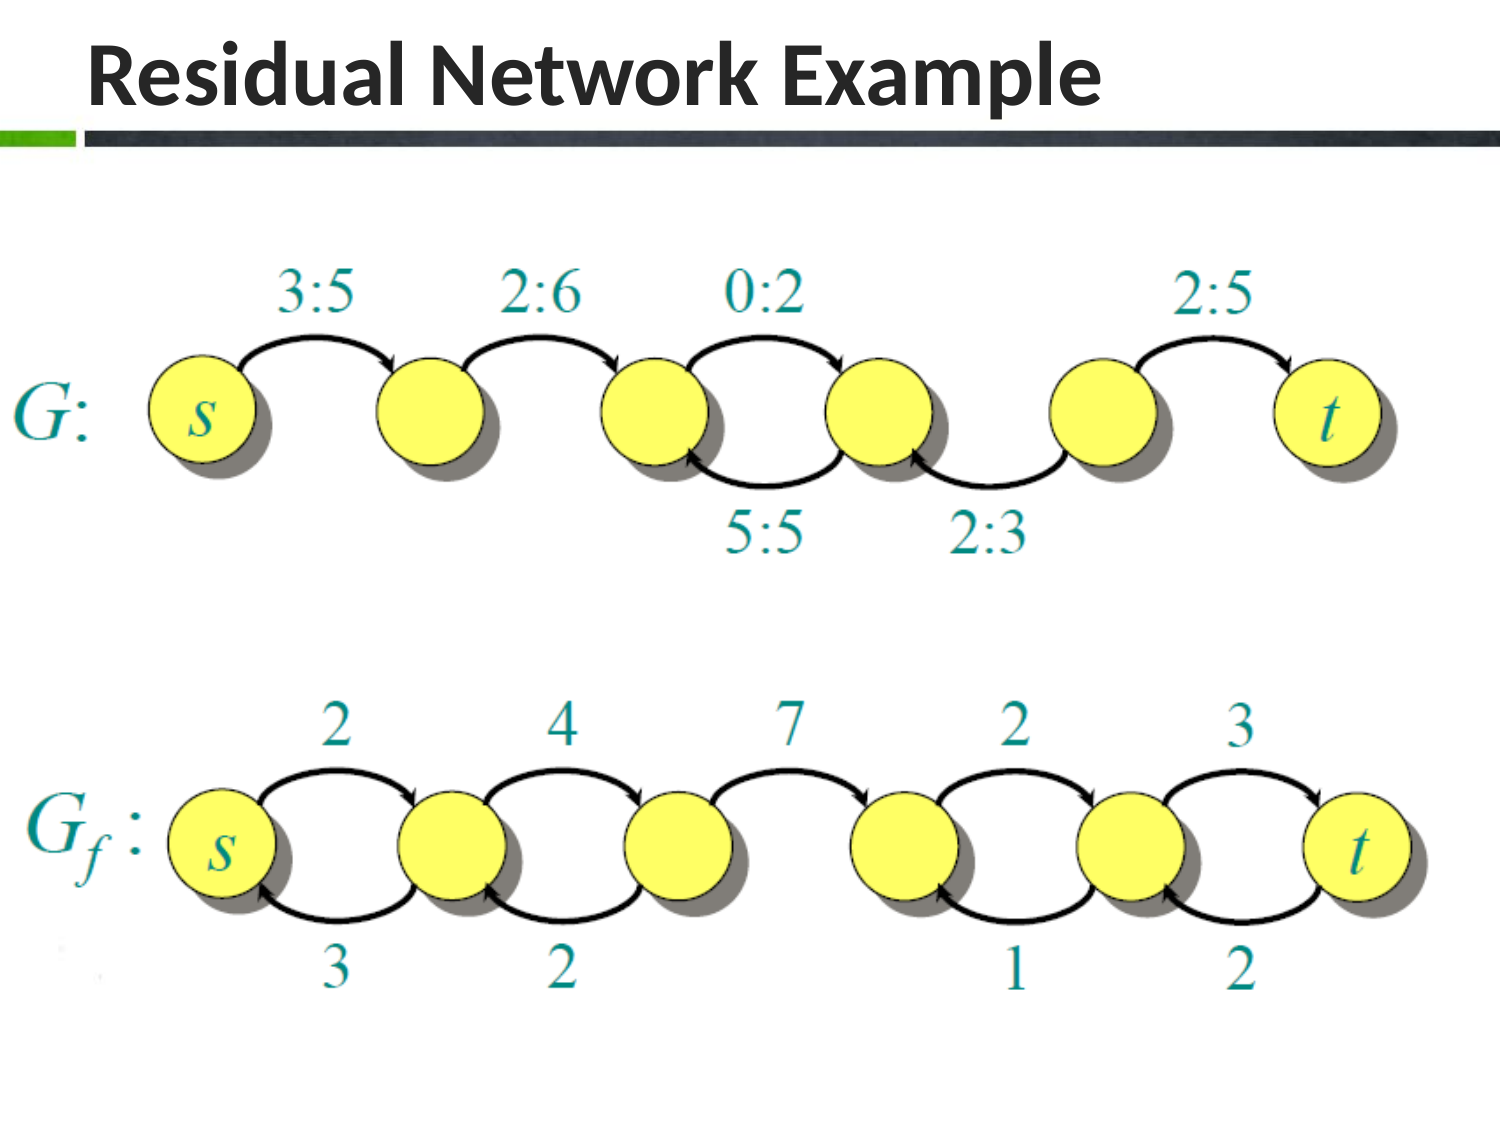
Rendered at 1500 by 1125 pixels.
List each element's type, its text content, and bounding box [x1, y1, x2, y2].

title Residual Network Example [71, 12, 1451, 126]
picture [0, 0, 1500, 1125]
